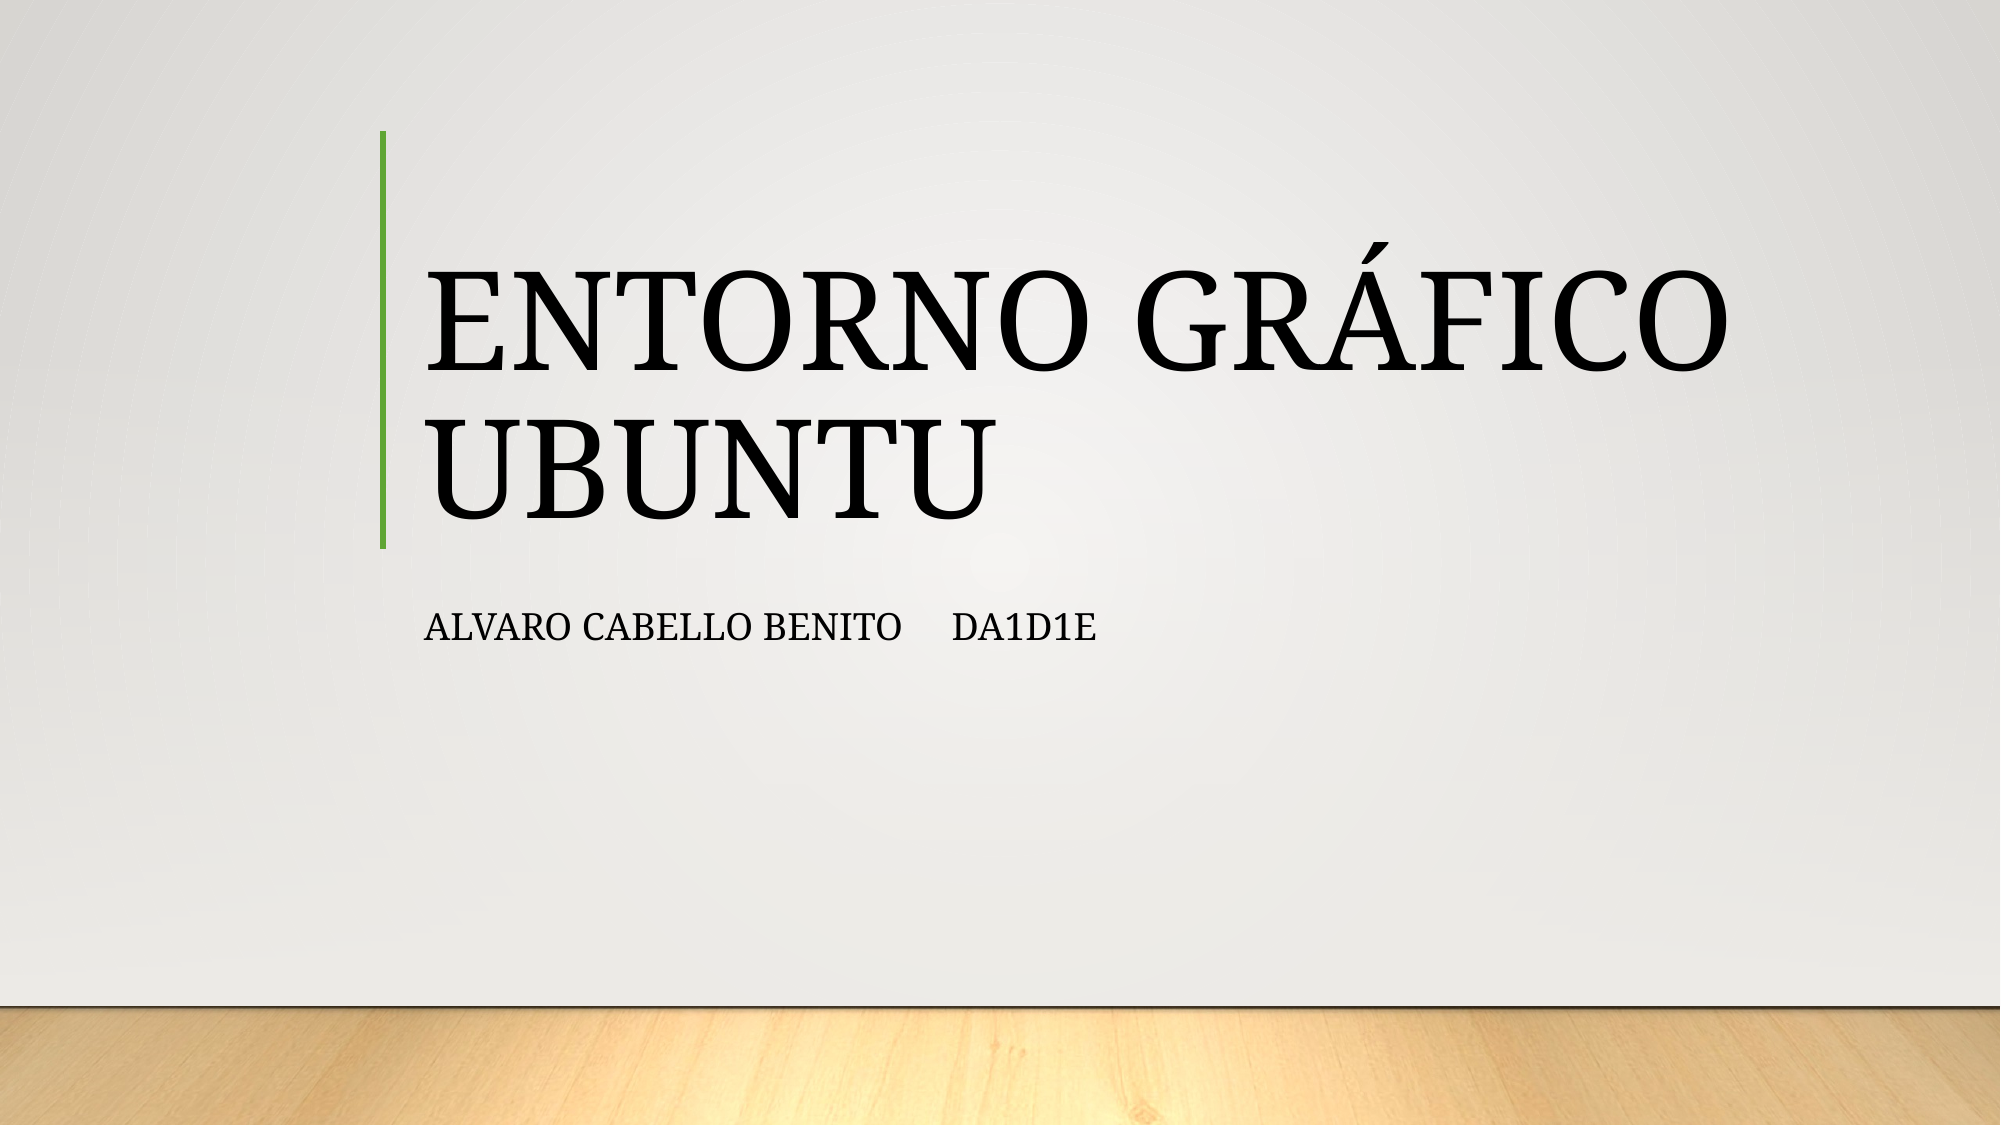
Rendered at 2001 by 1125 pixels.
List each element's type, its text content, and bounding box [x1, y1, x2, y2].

title ENTORNO GRÁFICO UBUNTU [408, 131, 1814, 549]
subtitle ALVARO CABELLO BENITO DA1D1E [408, 579, 1814, 740]
picture [0, 1006, 2000, 1125]
